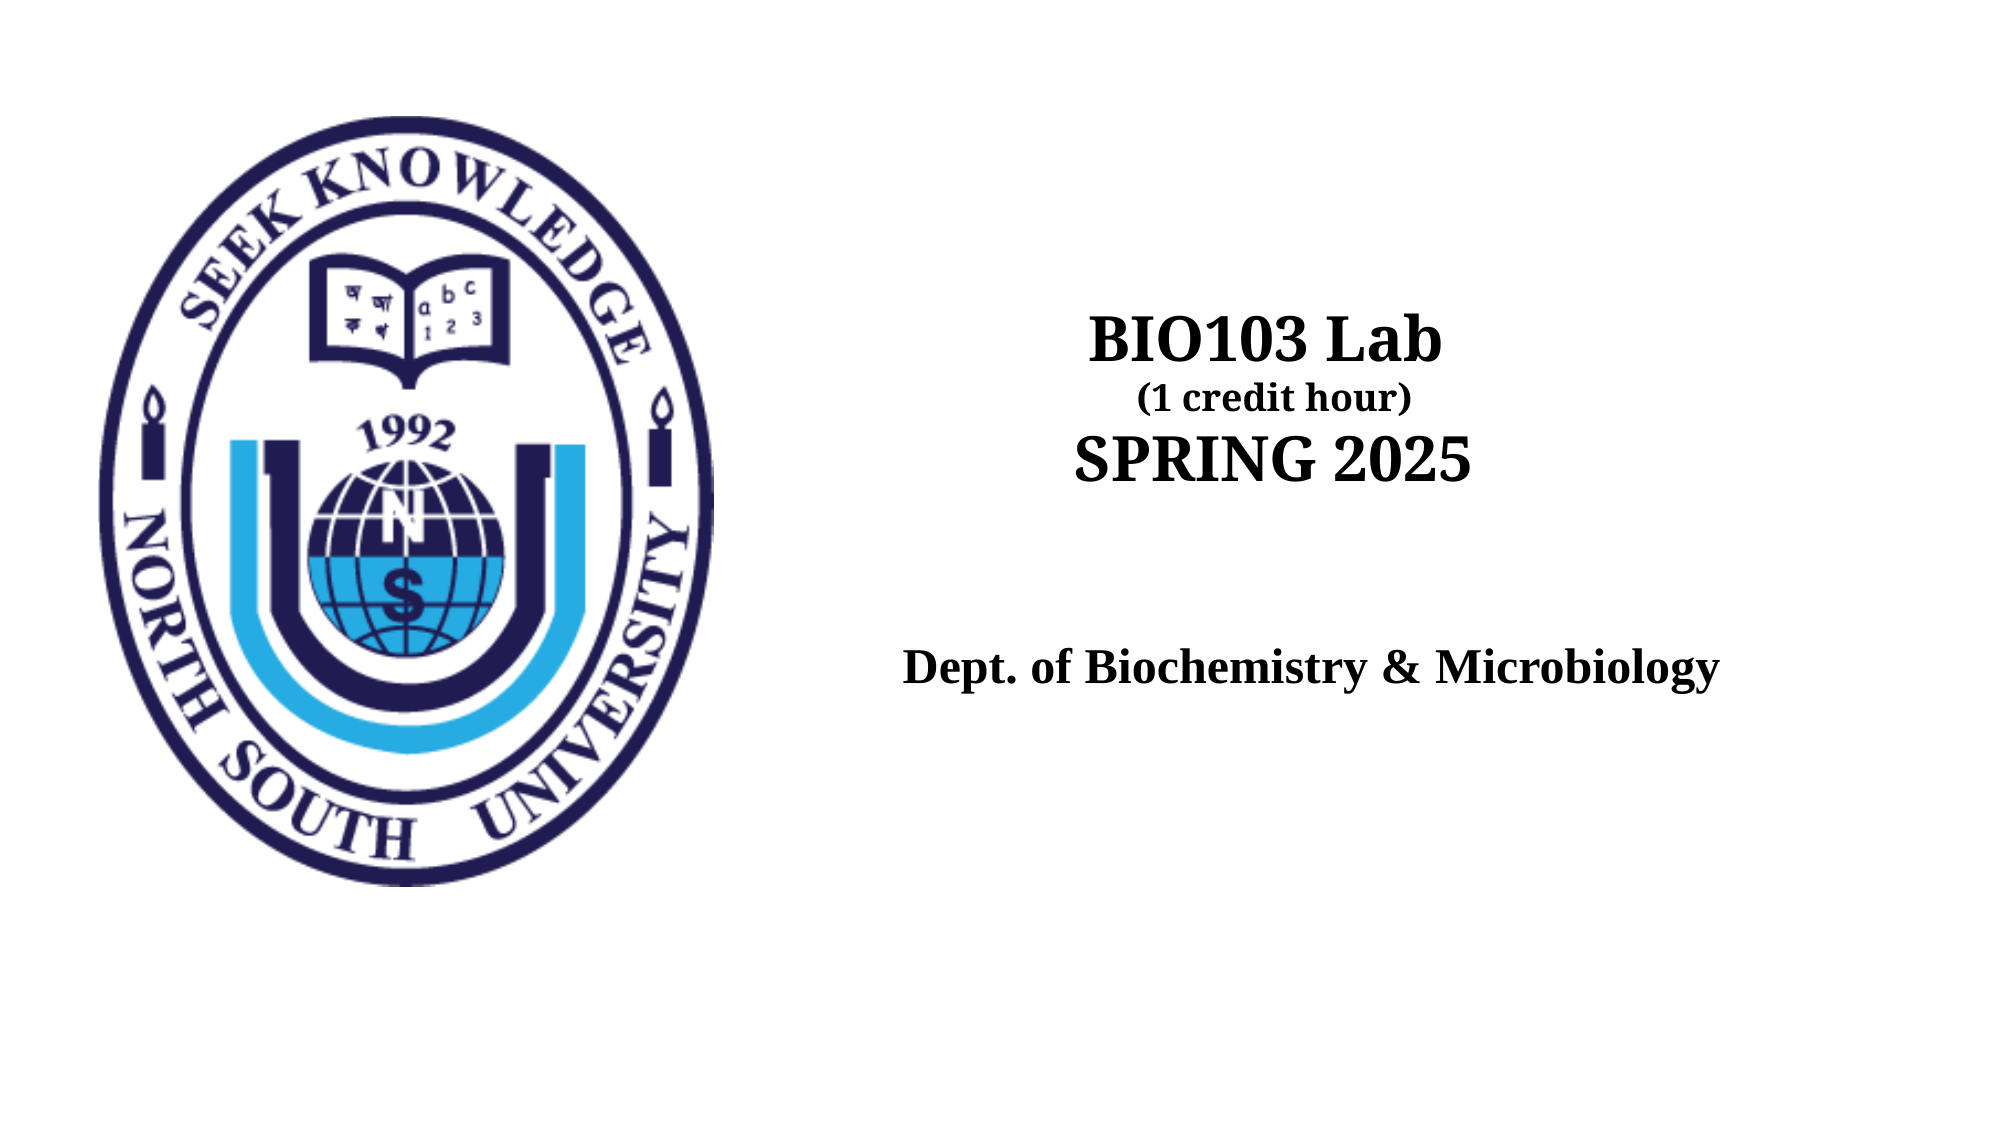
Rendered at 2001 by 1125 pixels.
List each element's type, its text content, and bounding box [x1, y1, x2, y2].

picture [98, 116, 714, 887]
title BIO103 Lab (1 credit hour) SPRING 2025 [790, 241, 1759, 502]
subtitle Dept. of Biochemistry & Microbiology [790, 608, 1736, 742]
